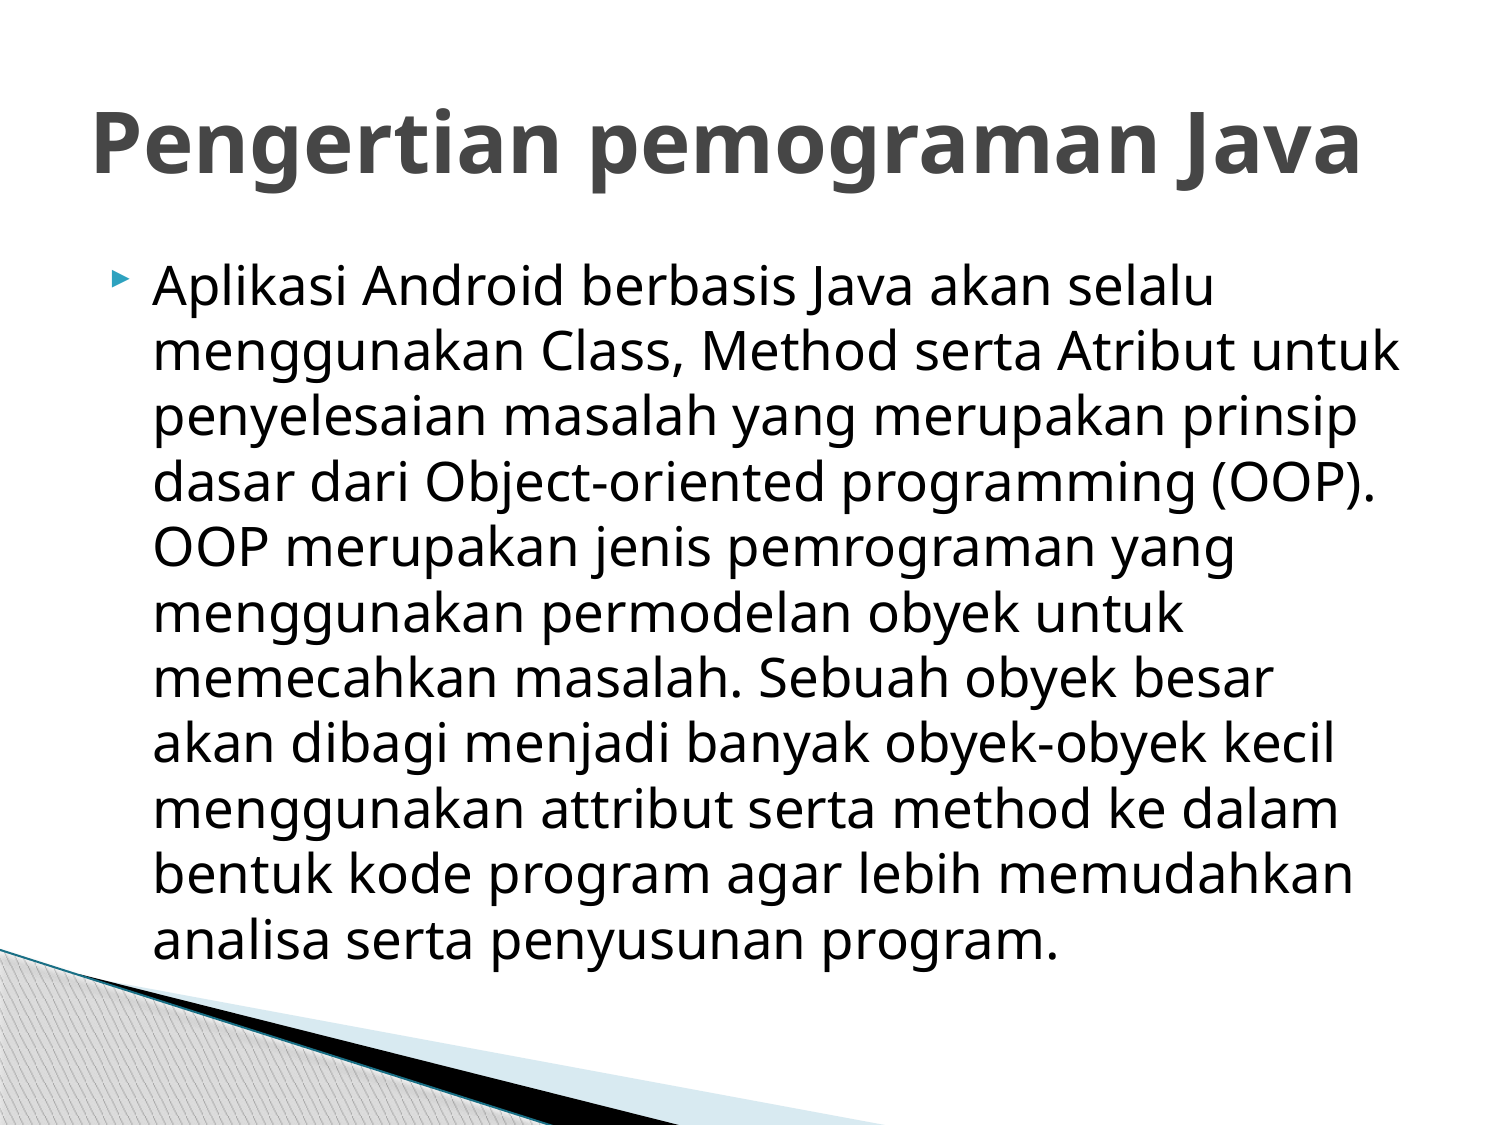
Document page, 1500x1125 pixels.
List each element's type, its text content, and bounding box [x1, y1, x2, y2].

list Aplikasi Android berbasis Java akan selalu menggunakan Class, Method serta Atribut untuk penyelesaian masalah yang merupakan prinsip dasar dari Object-oriented programming (OOP). OOP merupakan jenis pemrograman yang menggunakan permodelan obyek untuk memecahkan masalah. Sebuah obyek besar akan dibagi menjadi banyak obyek-obyek kecil menggunakan attribut serta method ke dalam bentuk kode program agar lebih memudahkan analisa serta penyusunan program. [75, 243, 1425, 986]
title Pengertian pemograman Java [75, 45, 1425, 233]
